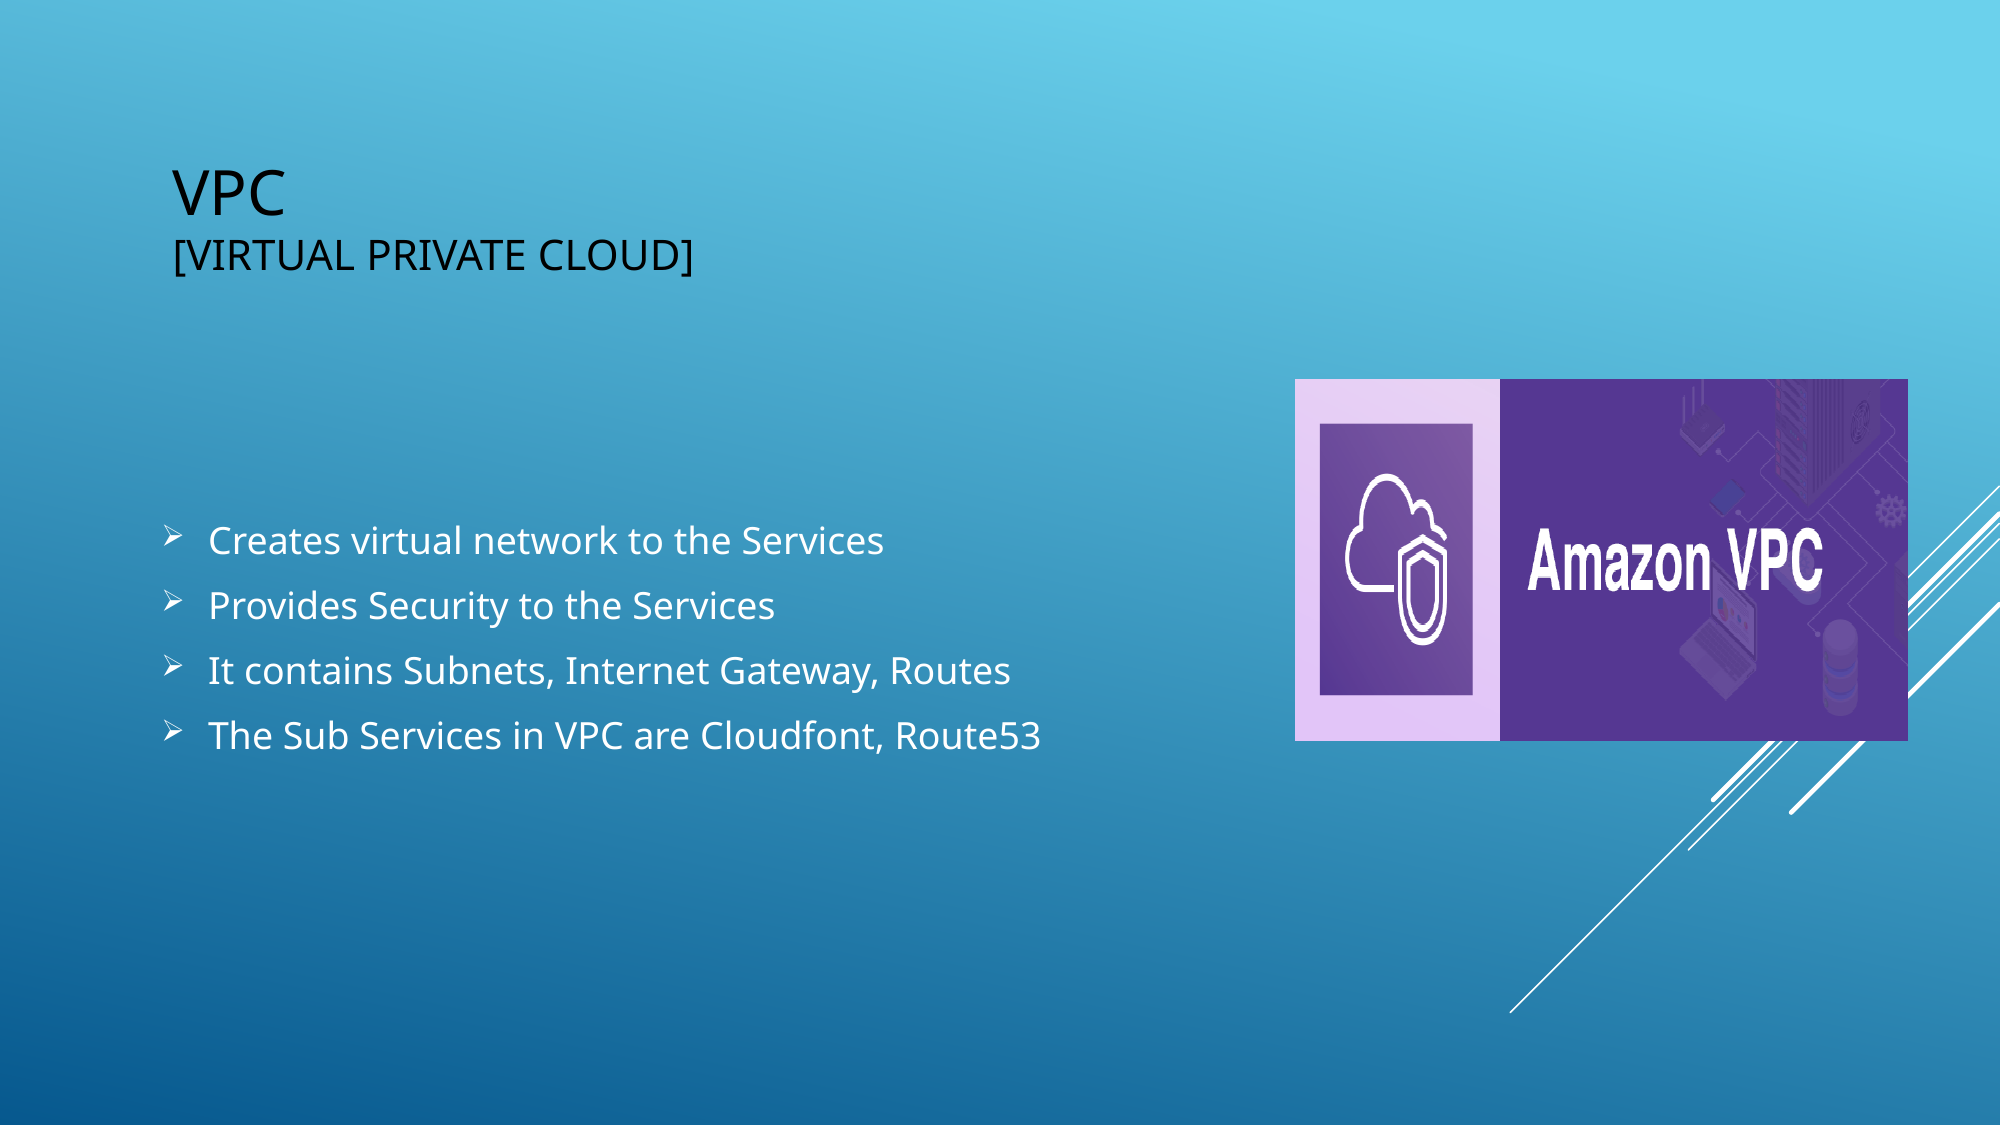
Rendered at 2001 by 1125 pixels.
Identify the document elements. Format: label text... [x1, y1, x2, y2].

picture [1295, 379, 1908, 741]
title VPC [virtual private cloud] [157, 145, 1146, 286]
list Creates virtual network to the Services Provides Security to the Services It contains Subnets, Internet Gateway, Routes The Sub Services in VPC are Cloudfont, Route53 [146, 509, 1135, 943]
